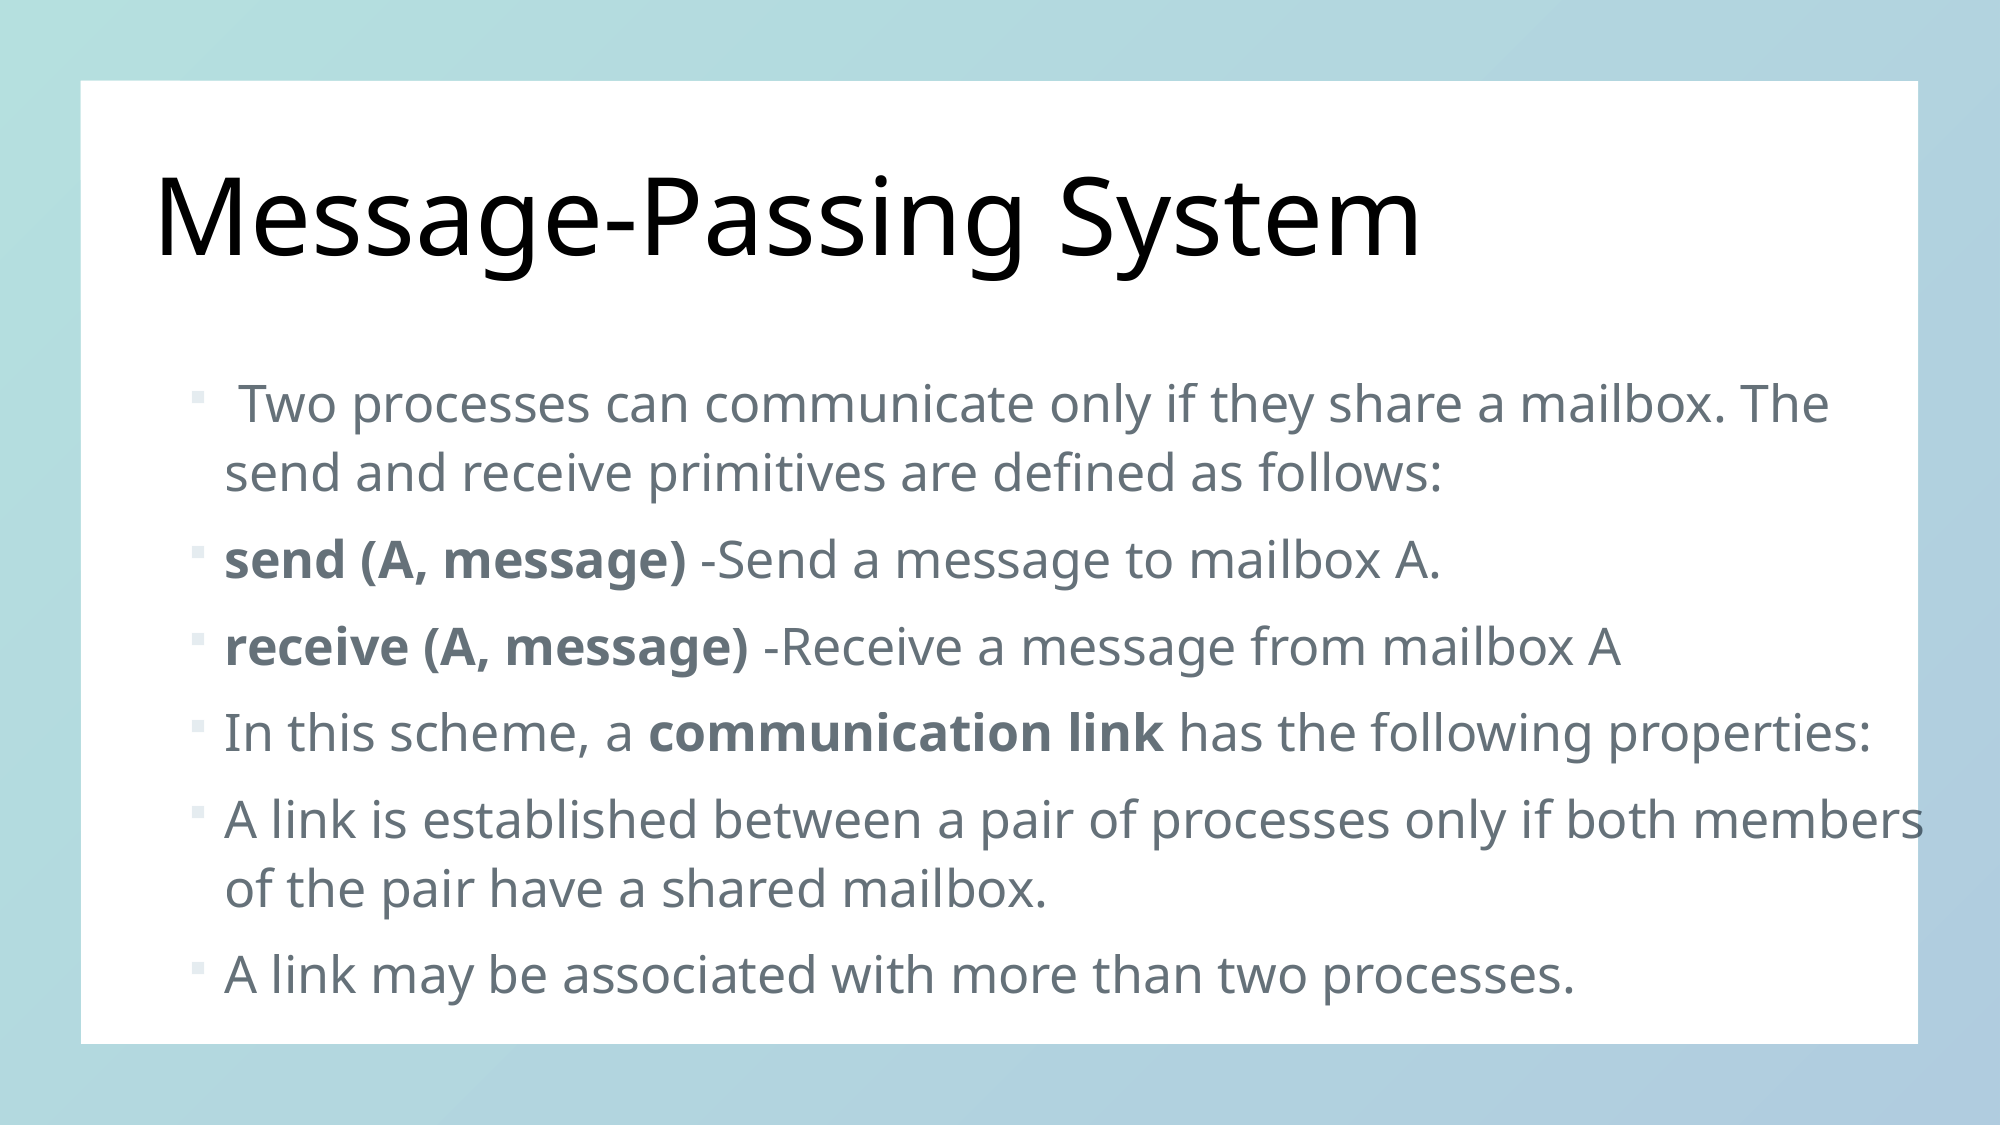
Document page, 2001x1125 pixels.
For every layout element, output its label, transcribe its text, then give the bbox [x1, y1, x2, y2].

title Message-Passing System [137, 111, 1863, 330]
list Two processes can communicate only if they share a mailbox. The send and receive primitives are defined as follows: send (A, message) -Send a message to mailbox A. receive (A, message) -Receive a message from mailbox A In this scheme, a communication link has the following properties: A link is established between a pair of processes only if both members of the pair have a shared mailbox. A link may be associated with more than two processes. [137, 357, 1958, 1014]
